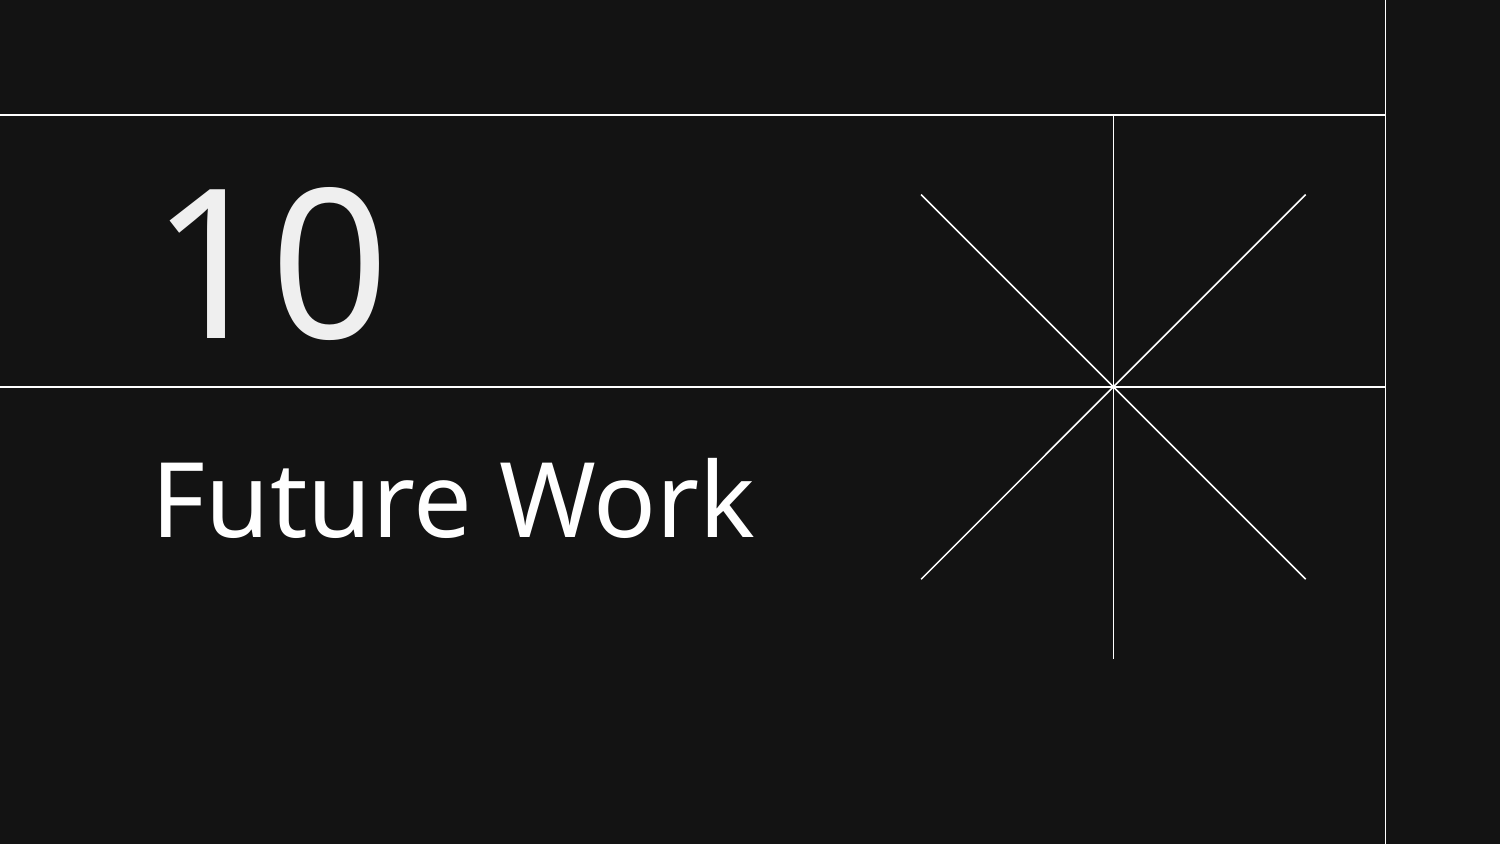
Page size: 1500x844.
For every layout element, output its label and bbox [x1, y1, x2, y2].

text_box [0, 114, 1386, 660]
